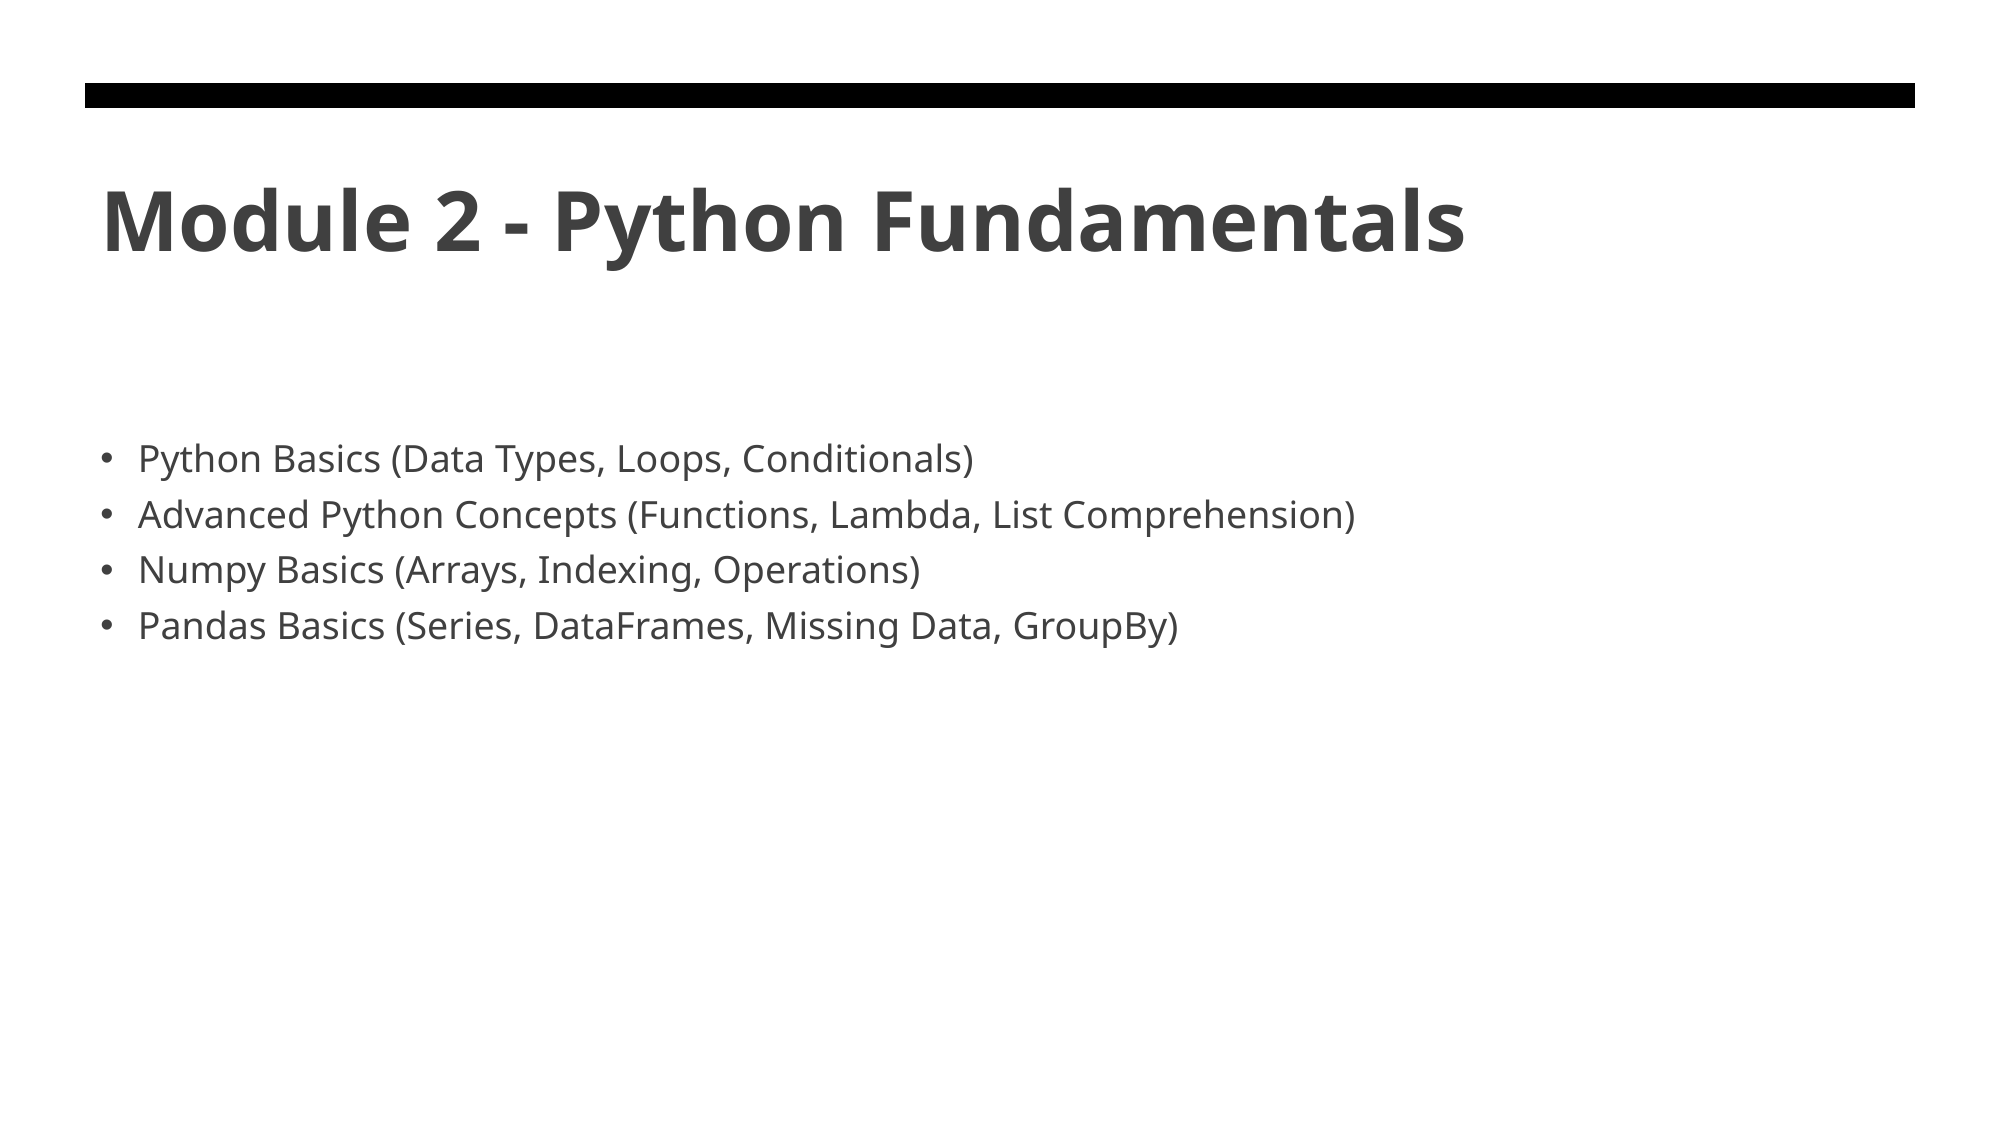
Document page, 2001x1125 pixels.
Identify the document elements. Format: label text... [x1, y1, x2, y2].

title Module 2 - Python Fundamentals [85, 160, 1916, 401]
list Python Basics (Data Types, Loops, Conditionals) Advanced Python Concepts (Functions, Lambda, List Comprehension) Numpy Basics (Arrays, Indexing, Operations) Pandas Basics (Series, DataFrames, Missing Data, GroupBy) [85, 423, 1916, 1041]
